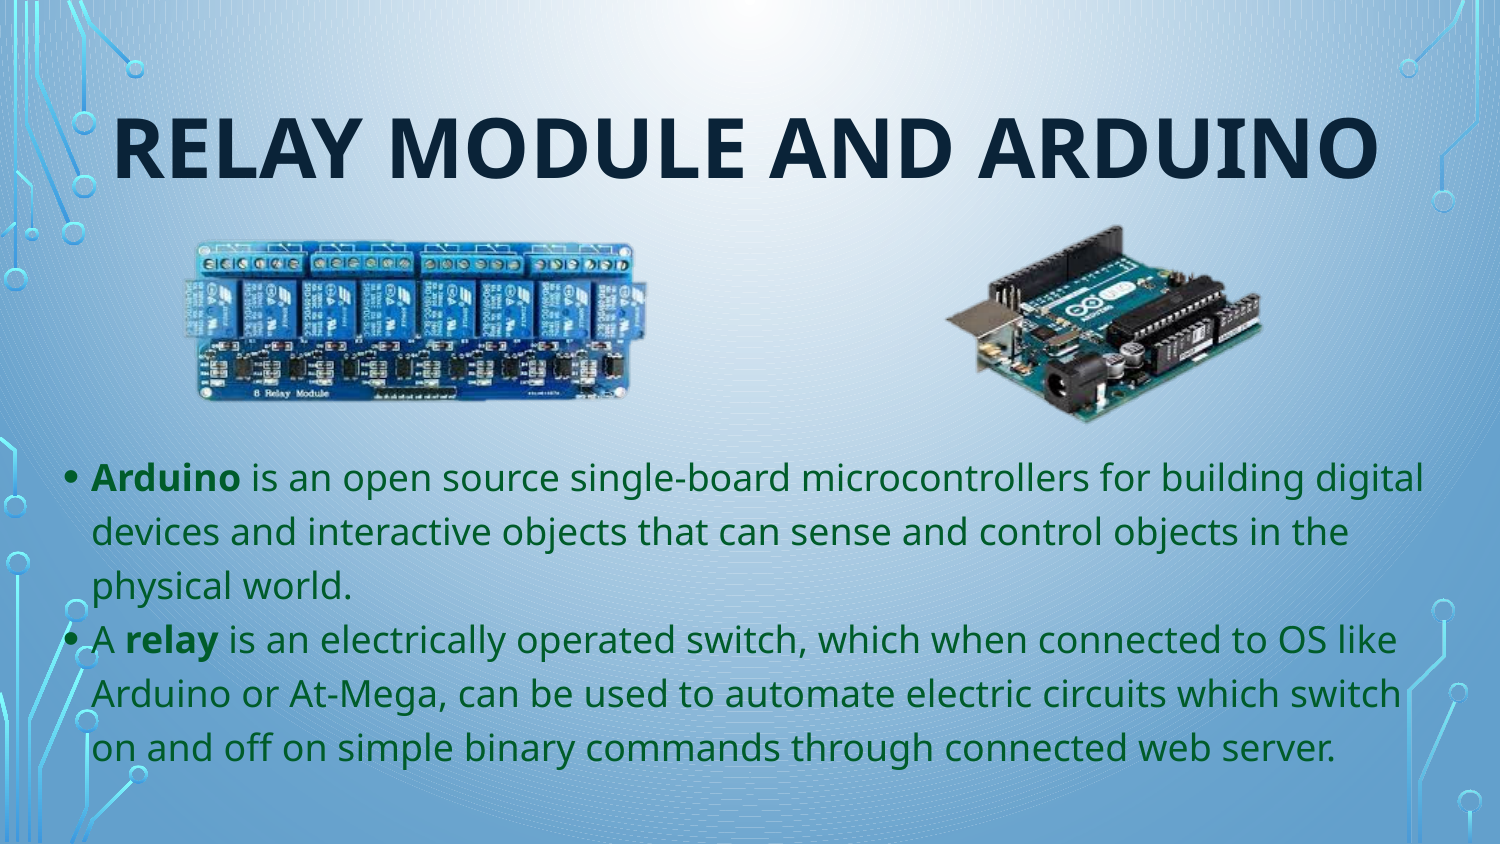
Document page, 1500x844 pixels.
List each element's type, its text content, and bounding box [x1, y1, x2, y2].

text_box Relay module and Arduino [96, 88, 1398, 204]
list Arduino is an open source single-board microcontrollers for building digital devices and interactive objects that can sense and control objects in the physical world. A relay is an electrically operated switch, which when connected to OS like Arduino or At-Mega, can be used to automate electric circuits which switch on and off on simple binary commands through connected web server. [47, 223, 1446, 784]
picture [904, 174, 1294, 467]
picture [176, 222, 654, 419]
